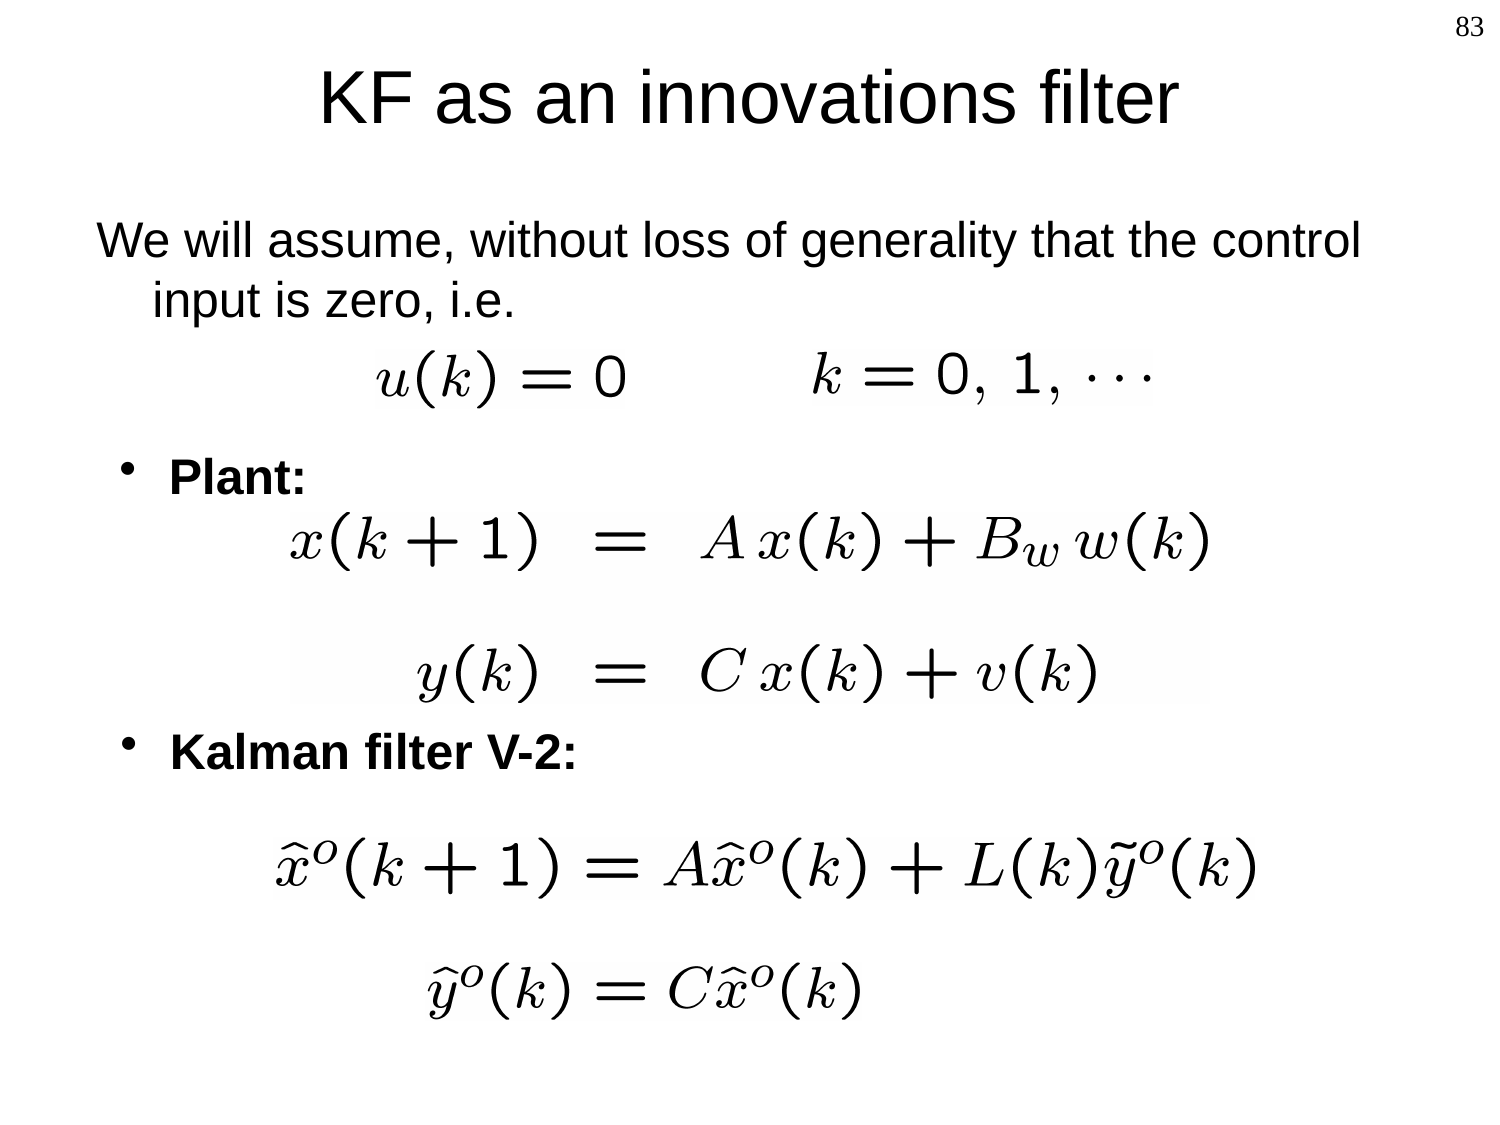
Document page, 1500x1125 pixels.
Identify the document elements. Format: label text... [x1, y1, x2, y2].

text_box Kalman filter V-2: [105, 712, 594, 788]
slide_number 83 [1388, 0, 1500, 76]
picture [273, 837, 1255, 901]
picture [289, 512, 1211, 704]
picture [424, 962, 863, 1022]
picture [374, 349, 625, 409]
list We will assume, without loss of generality that the control input is zero, i.e. [80, 199, 1419, 1038]
title KF as an innovations filter [112, 0, 1388, 188]
picture [812, 349, 1153, 406]
text_box Plant: [104, 437, 323, 513]
